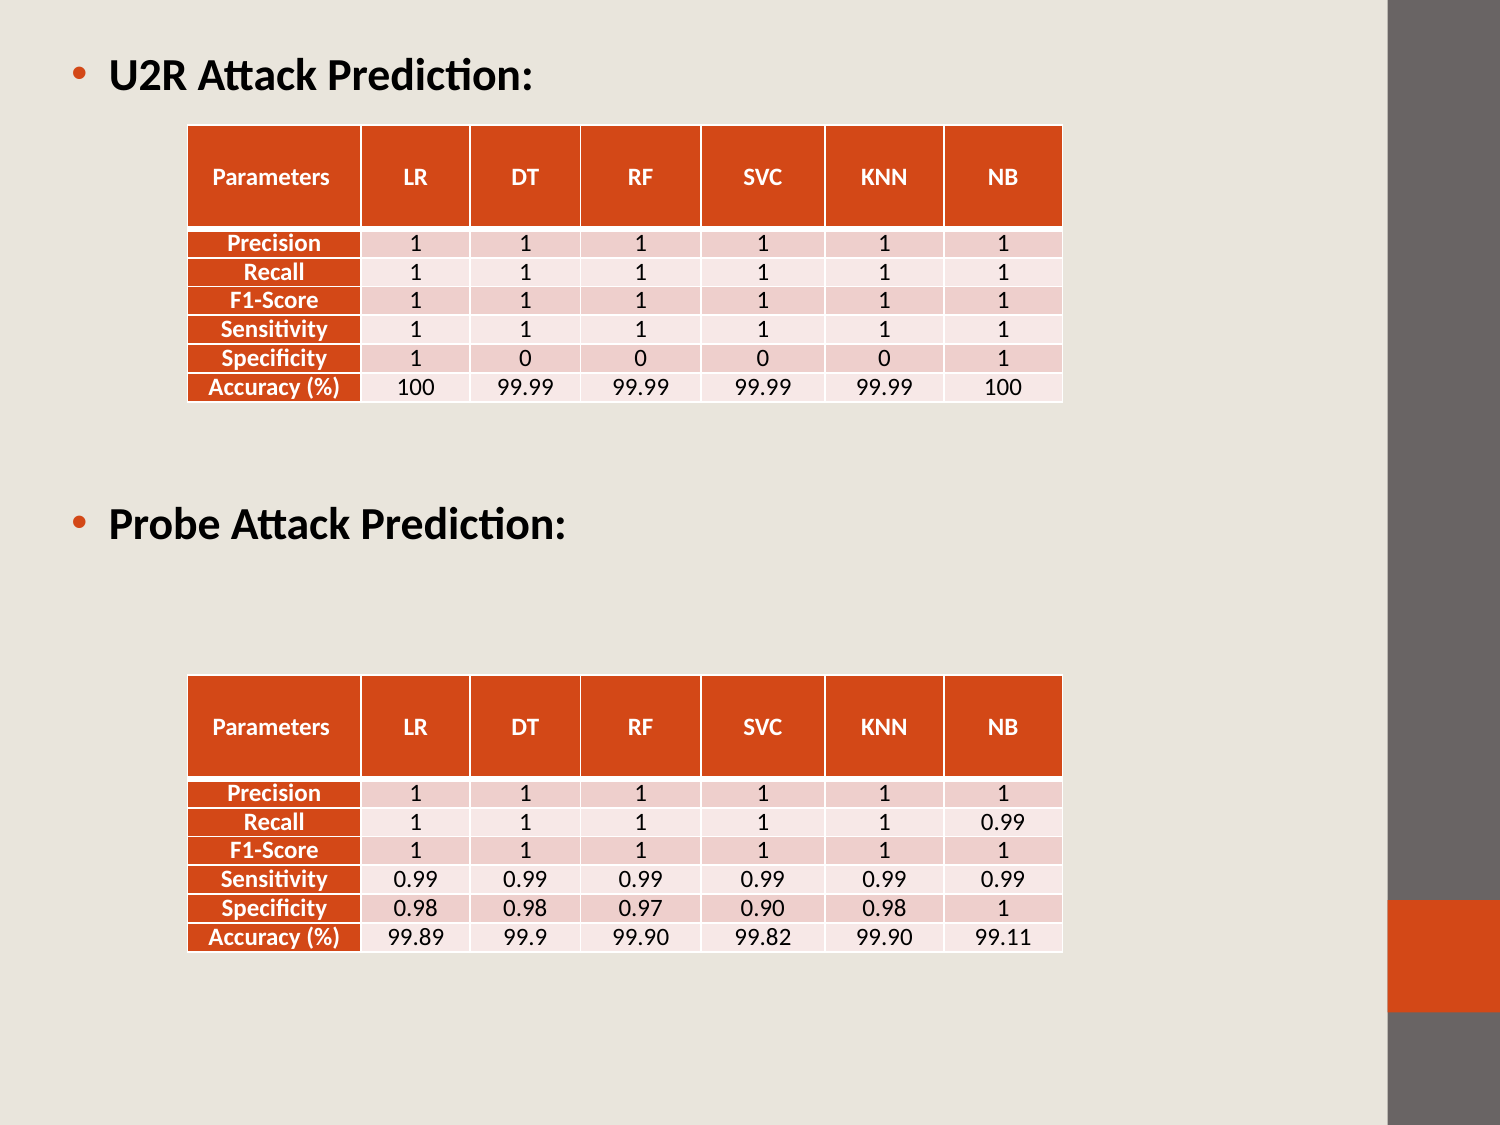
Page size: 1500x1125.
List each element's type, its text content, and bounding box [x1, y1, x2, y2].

table_header Parameters [188, 126, 360, 226]
table_cell Recall [188, 809, 360, 836]
table_cell 1 [471, 287, 580, 314]
table_cell 1 [945, 287, 1062, 314]
table_cell 1 [702, 809, 824, 836]
table_header LR [362, 676, 469, 776]
list U2R Attack Prediction: Probe Attack Prediction: [37, 37, 1350, 1088]
table_cell 1 [945, 895, 1062, 922]
table_header NB [945, 676, 1062, 776]
table_cell 1 [826, 837, 943, 864]
table_cell 1 [362, 809, 469, 836]
table_cell 0.98 [362, 895, 469, 922]
table_cell Recall [188, 259, 360, 286]
table_cell 1 [362, 837, 469, 864]
table_cell 1 [826, 316, 943, 343]
table_cell 0.99 [581, 866, 700, 893]
table_cell 1 [581, 809, 700, 836]
table_cell 0.98 [471, 895, 580, 922]
table_header DT [471, 676, 580, 776]
table_cell 1 [362, 287, 469, 314]
table_cell Sensitivity [188, 316, 360, 343]
table_cell 1 [471, 782, 580, 807]
table_header SVC [702, 676, 824, 776]
table_cell 1 [362, 316, 469, 343]
table_cell 1 [945, 837, 1062, 864]
table_header KNN [826, 126, 943, 226]
table_cell 0.98 [826, 895, 943, 922]
table_cell 1 [581, 259, 700, 286]
table_cell 1 [471, 259, 580, 286]
table_cell 99.90 [826, 924, 943, 951]
table_header LR [362, 126, 469, 226]
table_cell F1-Score [188, 837, 360, 864]
table_cell 99.11 [945, 924, 1062, 951]
table_header SVC [702, 126, 824, 226]
table_cell 1 [362, 782, 469, 807]
table_cell 1 [945, 316, 1062, 343]
table_cell 1 [702, 837, 824, 864]
table_cell 1 [702, 259, 824, 286]
table_cell 0.99 [826, 866, 943, 893]
table_cell 1 [581, 837, 700, 864]
table_cell 1 [471, 316, 580, 343]
table_cell 1 [826, 287, 943, 314]
table_cell 0.99 [471, 866, 580, 893]
table_cell 0.99 [362, 866, 469, 893]
table_header NB [945, 126, 1062, 226]
table_cell 99.89 [362, 924, 469, 951]
table_cell 1 [471, 837, 580, 864]
table_cell 99.99 [471, 374, 580, 401]
table_cell 0.99 [945, 866, 1062, 893]
table_cell 1 [581, 316, 700, 343]
table_cell Accuracy (%) [188, 374, 360, 401]
table_cell 1 [471, 809, 580, 836]
table_cell 1 [826, 782, 943, 807]
table_cell 100 [362, 374, 469, 401]
table_cell 1 [702, 287, 824, 314]
table_cell Specificity [188, 345, 360, 372]
table_cell 1 [581, 232, 700, 257]
table_cell 99.90 [581, 924, 700, 951]
table_cell 1 [945, 259, 1062, 286]
table_header Parameters [188, 676, 360, 776]
table_cell 1 [826, 809, 943, 836]
table_cell 0 [471, 345, 580, 372]
table_cell 99.99 [826, 374, 943, 401]
table_cell 99.9 [471, 924, 580, 951]
table_cell 1 [945, 782, 1062, 807]
table_cell Precision [188, 232, 360, 257]
table_header RF [581, 126, 700, 226]
table_cell 99.99 [581, 374, 700, 401]
table_cell 1 [362, 259, 469, 286]
table_cell 1 [702, 232, 824, 257]
table_cell Specificity [188, 895, 360, 922]
table_cell 0 [581, 345, 700, 372]
table_cell 1 [702, 316, 824, 343]
table_cell Sensitivity [188, 866, 360, 893]
table_cell 0.97 [581, 895, 700, 922]
table_header DT [471, 126, 580, 226]
table_cell 1 [362, 345, 469, 372]
table_cell 1 [702, 782, 824, 807]
table_cell 0.90 [702, 895, 824, 922]
table_header KNN [826, 676, 943, 776]
table_header RF [581, 676, 700, 776]
table_cell 99.99 [702, 374, 824, 401]
table_cell 1 [945, 345, 1062, 372]
table_cell 99.82 [702, 924, 824, 951]
table_cell 1 [362, 232, 469, 257]
table_cell 100 [945, 374, 1062, 401]
table_cell 0 [826, 345, 943, 372]
table_cell 0.99 [945, 809, 1062, 836]
table_cell 1 [945, 232, 1062, 257]
table_cell Accuracy (%) [188, 924, 360, 951]
table_cell 1 [826, 259, 943, 286]
table_cell 1 [581, 287, 700, 314]
table_cell 0 [702, 345, 824, 372]
table_cell F1-Score [188, 287, 360, 314]
table_cell Precision [188, 782, 360, 807]
table_cell 1 [826, 232, 943, 257]
table_cell 1 [471, 232, 580, 257]
table_cell 0.99 [702, 866, 824, 893]
table_cell 1 [581, 782, 700, 807]
